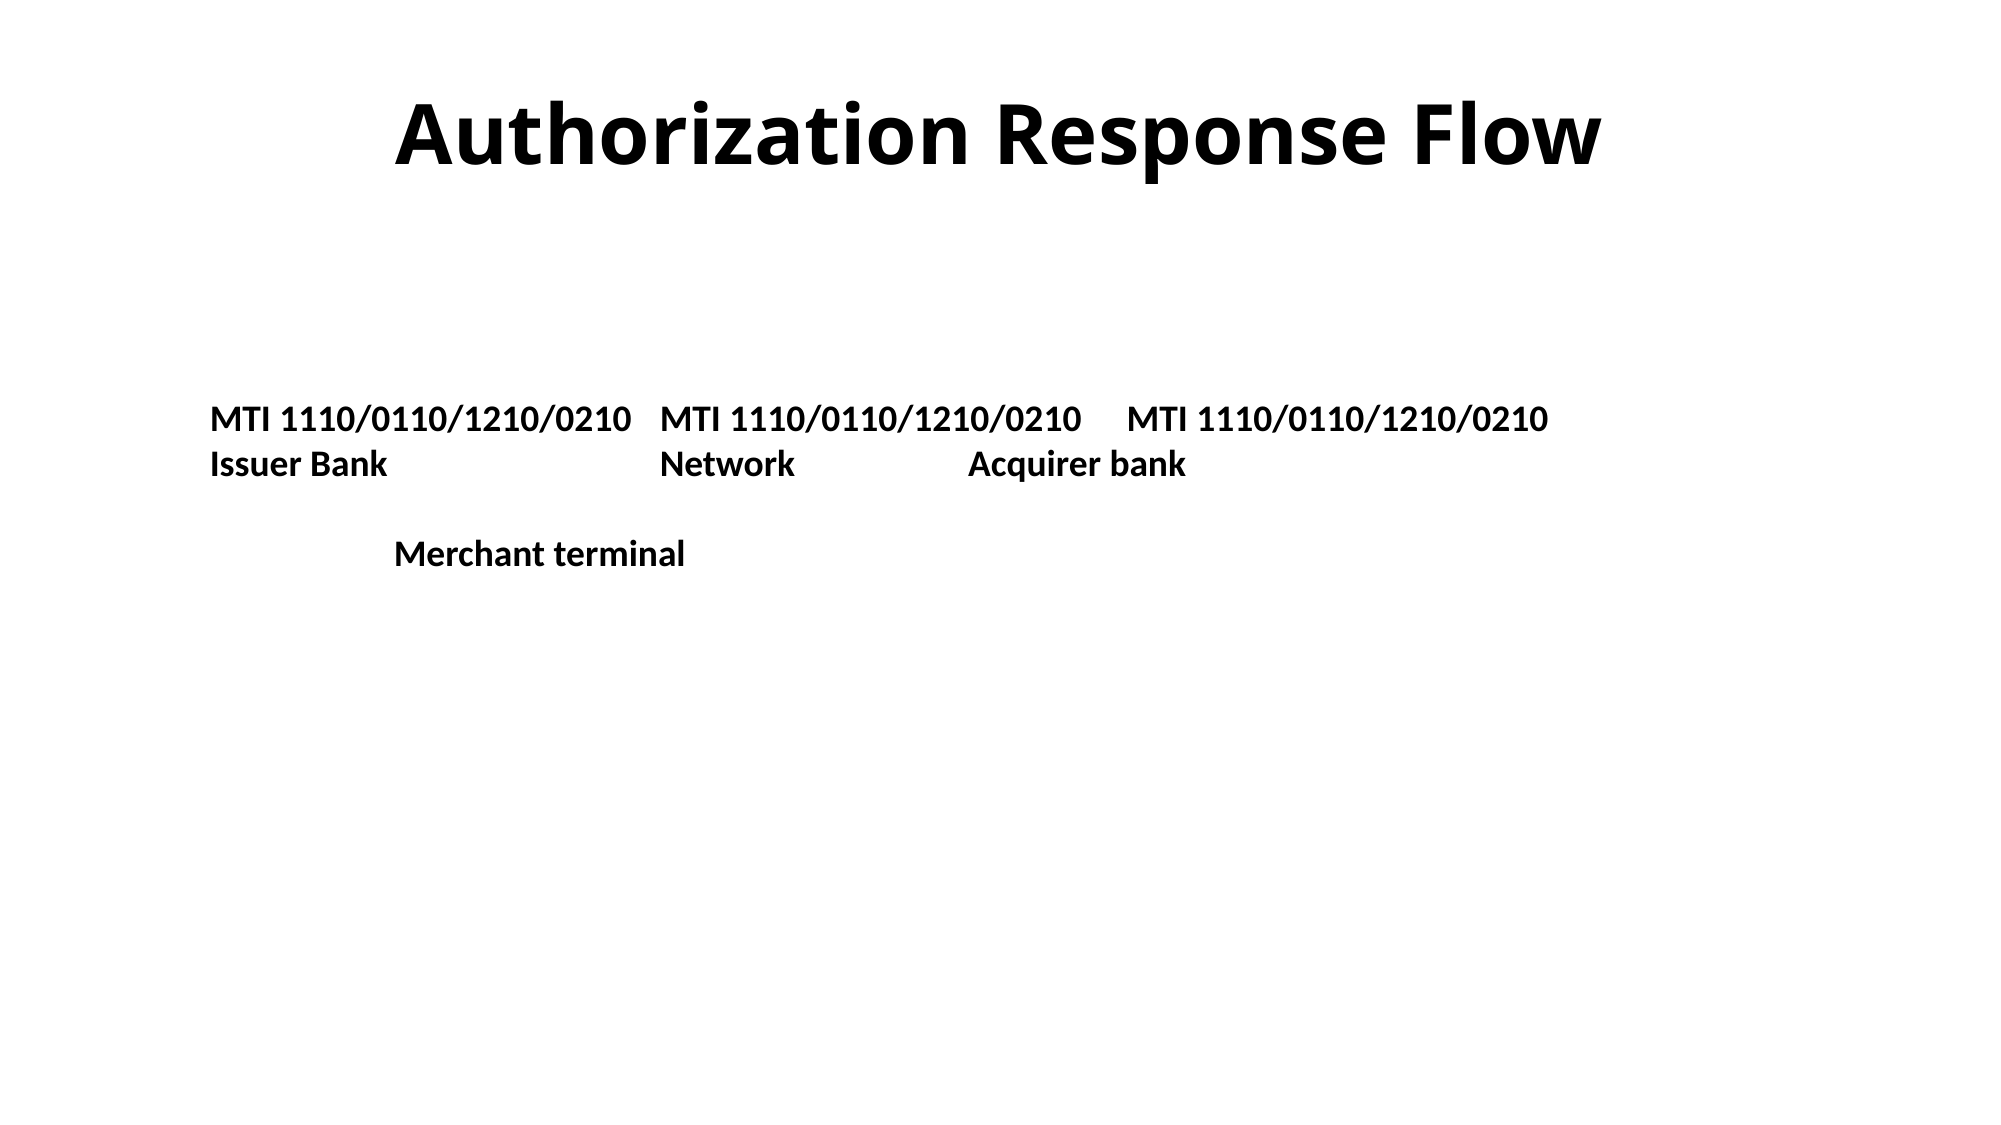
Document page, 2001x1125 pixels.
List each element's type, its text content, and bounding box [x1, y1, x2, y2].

text_box MTI 1110/0110/1210/0210 MTI 1110/0110/1210/0210 MTI 1110/0110/1210/0210 Issuer Bank Network Acquirer bank Merchant terminal [176, 296, 1869, 582]
text_box Authorization Response Flow [327, 36, 1673, 239]
